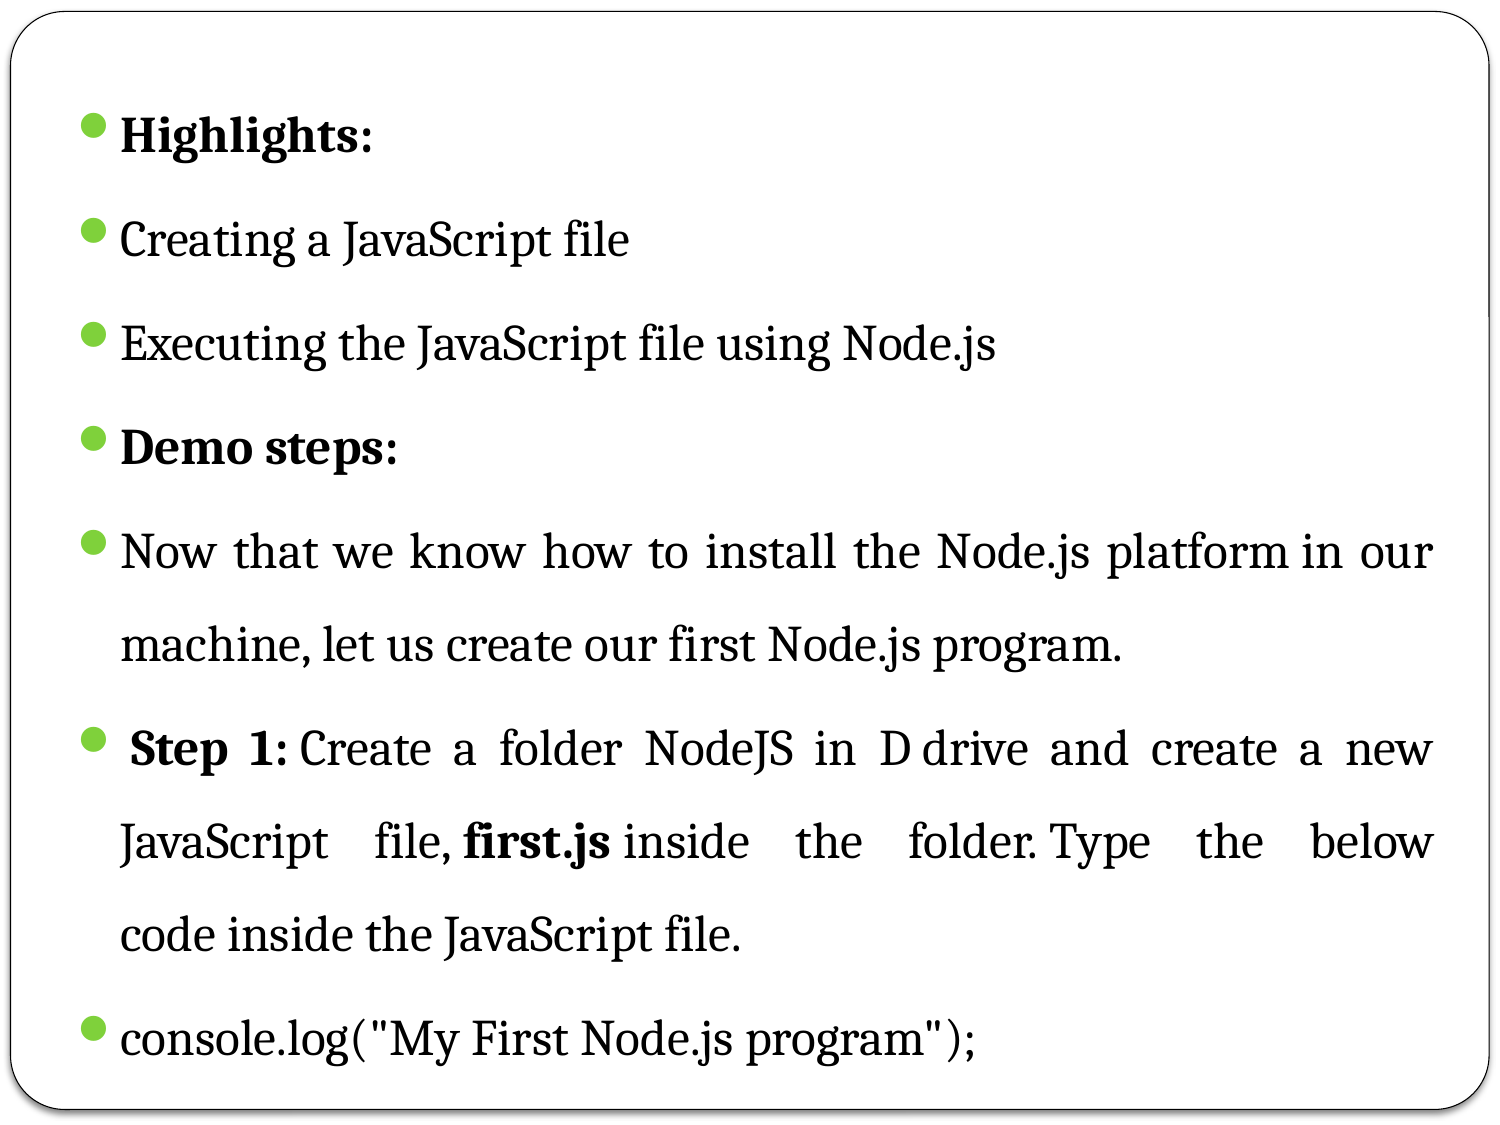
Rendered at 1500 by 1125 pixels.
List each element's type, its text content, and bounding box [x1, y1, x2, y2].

list Highlights: Creating a JavaScript file Executing the JavaScript file using Node.js Demo steps: Now that we know how to install the Node.js platform in our machine, let us create our first Node.js program. Step 1: Create a folder NodeJS in D drive and create a new JavaScript file, first.js inside the folder. Type the below code inside the JavaScript file. console.log("My First Node.js program"); [62, 62, 1450, 1075]
